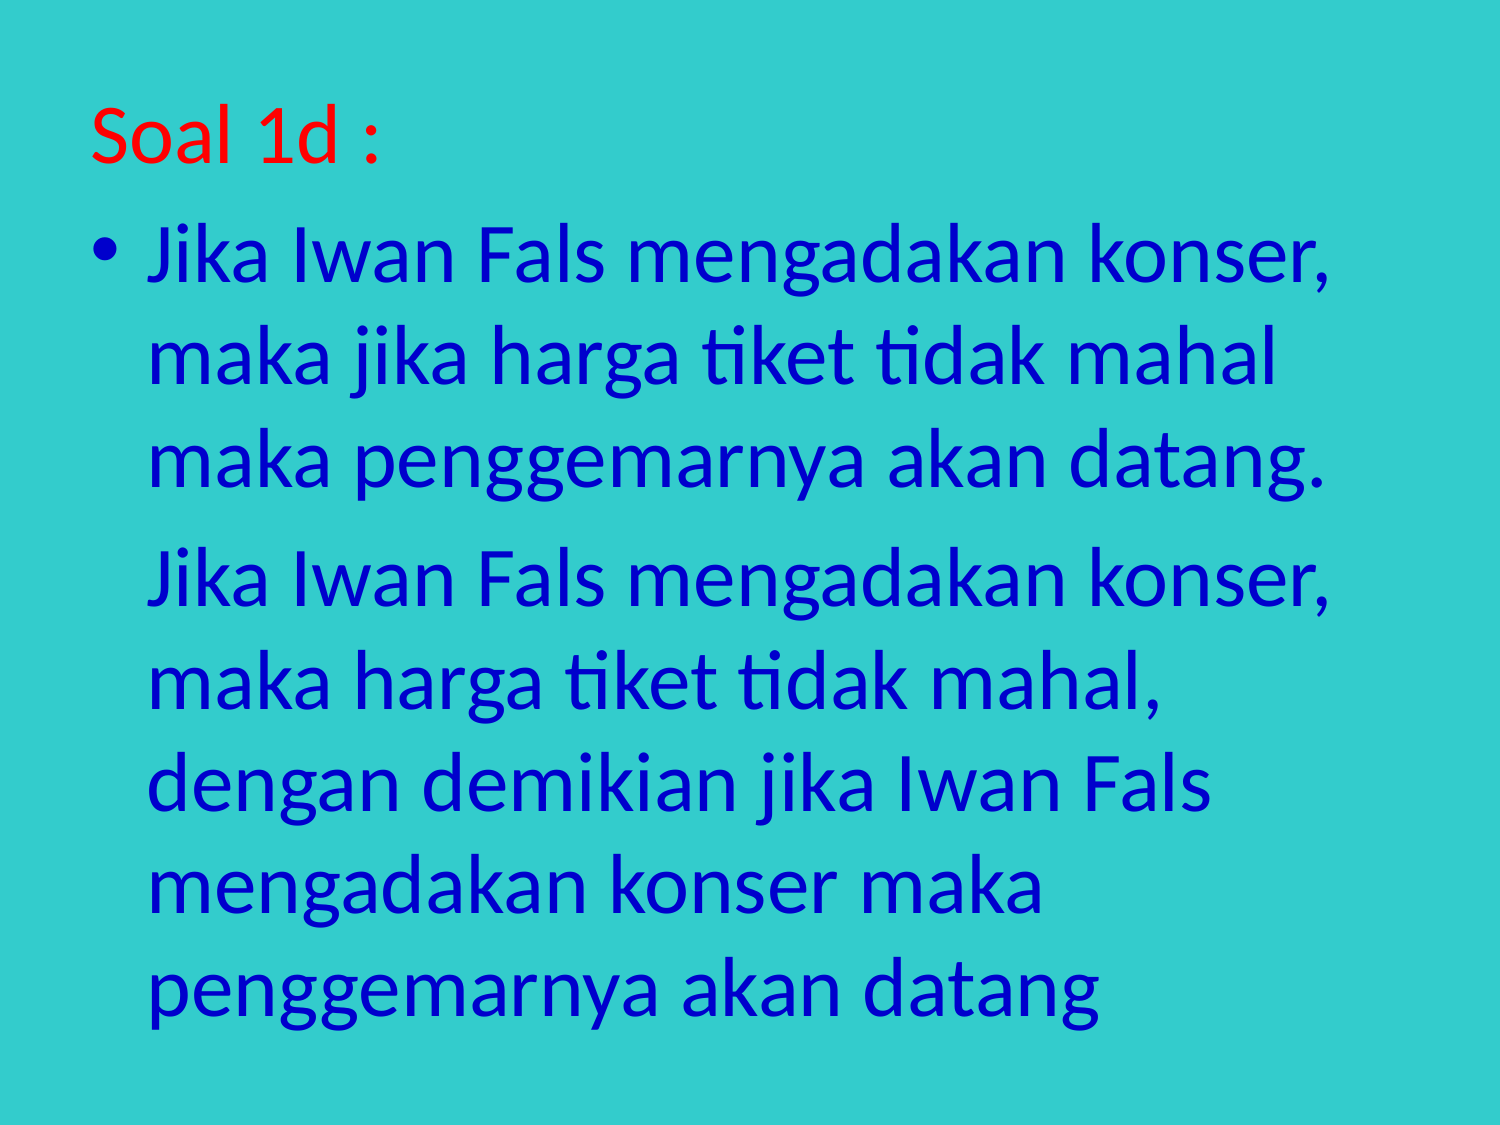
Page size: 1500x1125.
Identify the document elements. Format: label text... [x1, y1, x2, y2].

text_box Soal 1d : Jika Iwan Fals mengadakan konser, maka jika harga tiket tidak mahal maka penggemarnya akan datang. Jika Iwan Fals mengadakan konser, maka harga tiket tidak mahal, dengan demikian jika Iwan Fals mengadakan konser maka penggemarnya akan datang [74, 70, 1425, 1055]
